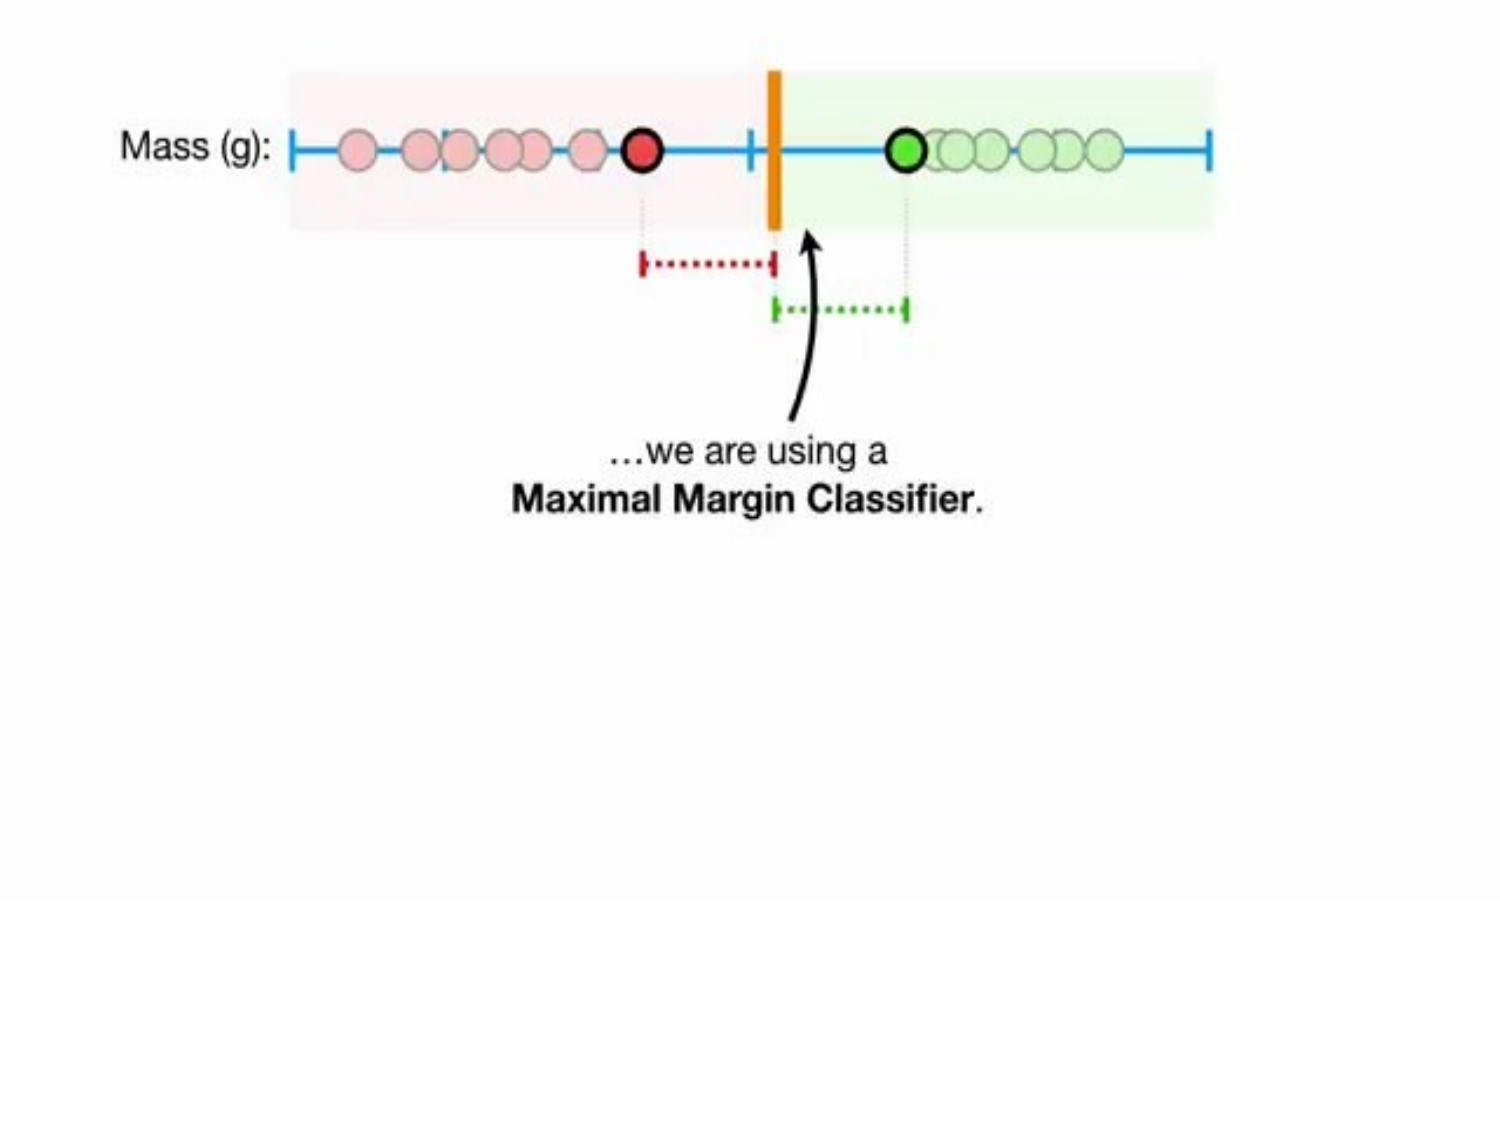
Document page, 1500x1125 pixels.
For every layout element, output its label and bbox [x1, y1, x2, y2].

picture [0, 0, 1500, 901]
